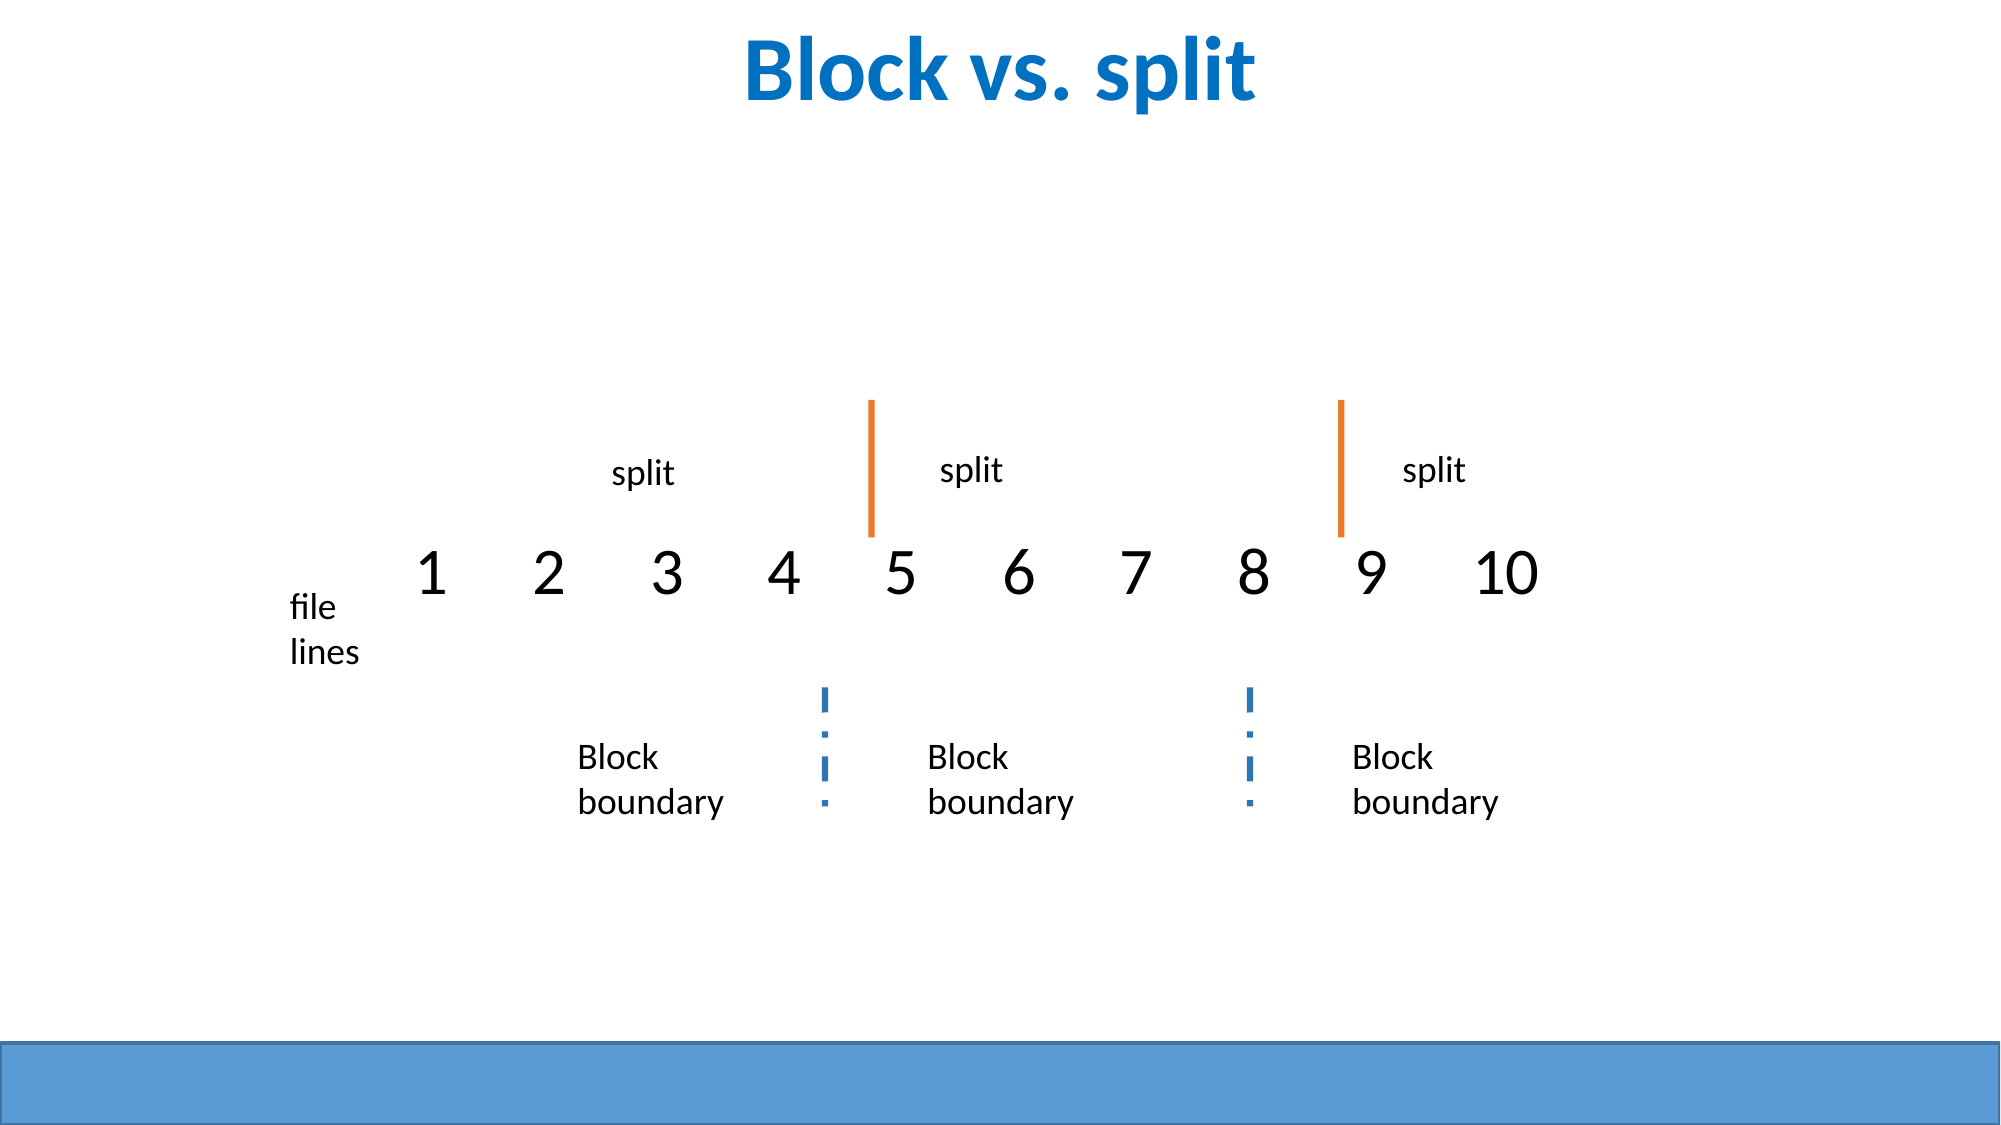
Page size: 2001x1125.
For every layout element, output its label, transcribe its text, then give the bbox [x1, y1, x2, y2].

text_box Block boundary [1337, 724, 1550, 830]
text_box Block vs. split [18, 11, 1984, 129]
text_box split [1387, 437, 1538, 498]
table_header 7 [1105, 538, 1222, 696]
text_box file lines [274, 574, 425, 680]
text_box [18, 147, 1984, 992]
table_header 1 [400, 538, 517, 696]
table_header 2 [517, 538, 635, 696]
table_header 3 [635, 538, 752, 696]
text_box split [924, 437, 1075, 498]
table_header 5 [870, 538, 987, 696]
table_header 9 [1340, 538, 1457, 696]
table_header 6 [987, 538, 1105, 696]
text_box Block boundary [912, 724, 1125, 830]
table_header 4 [752, 538, 870, 696]
table_header 8 [1222, 538, 1340, 696]
text_box split [596, 440, 747, 501]
table_header 10 [1457, 538, 1575, 696]
text_box Block boundary [562, 724, 775, 830]
